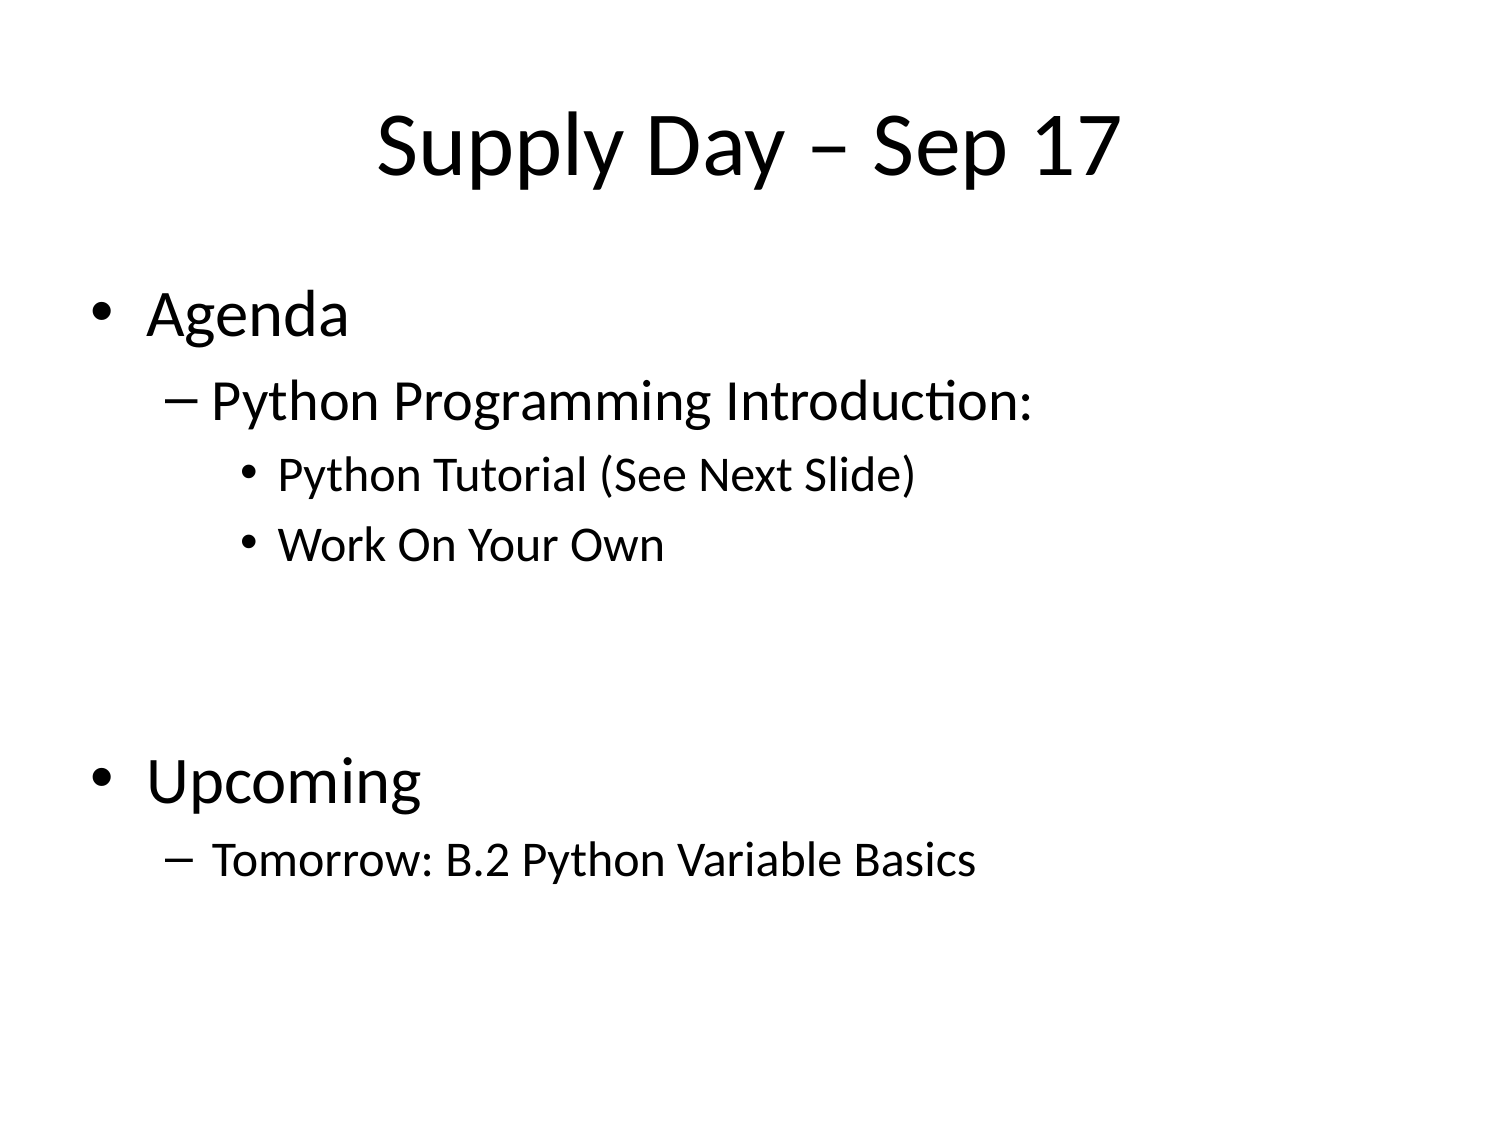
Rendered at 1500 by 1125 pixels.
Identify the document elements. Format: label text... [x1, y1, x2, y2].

list Agenda Python Programming Introduction: Python Tutorial (See Next Slide) Work On Your Own Upcoming Tomorrow: B.2 Python Variable Basics [75, 262, 1425, 1005]
title Supply Day – Sep 17 [75, 45, 1425, 233]
